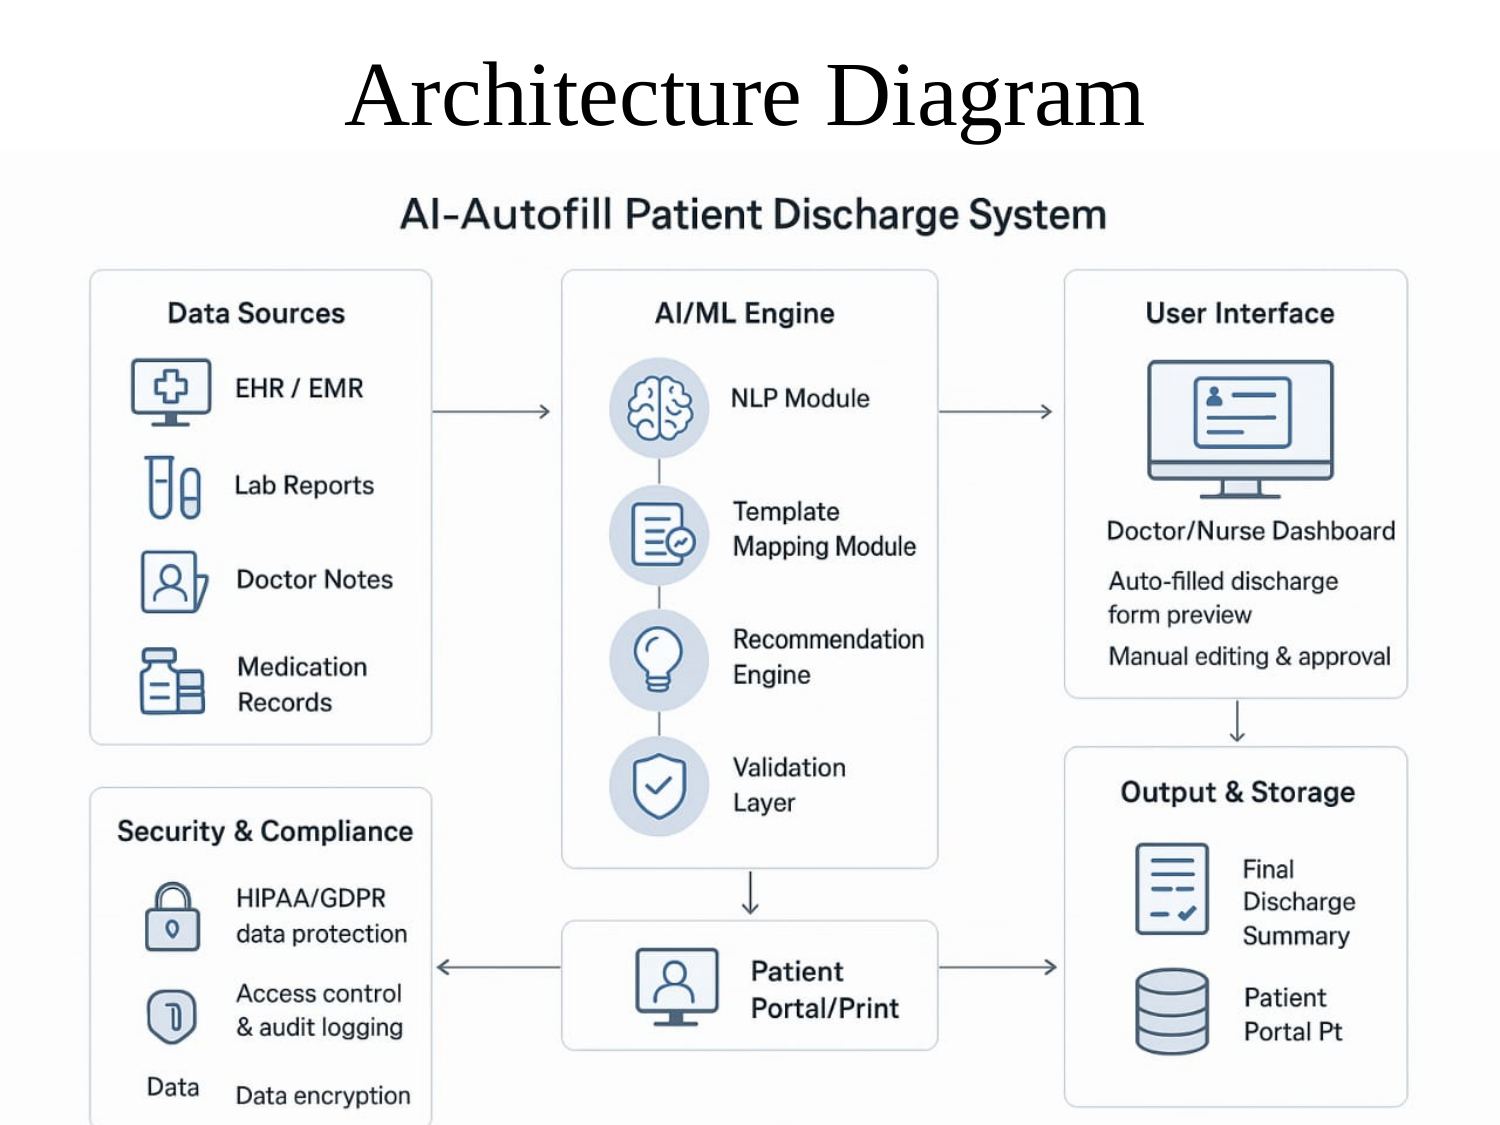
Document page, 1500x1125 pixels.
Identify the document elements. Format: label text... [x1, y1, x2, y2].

text_box Architecture Diagram [329, 26, 1225, 150]
picture [0, 151, 1500, 1125]
